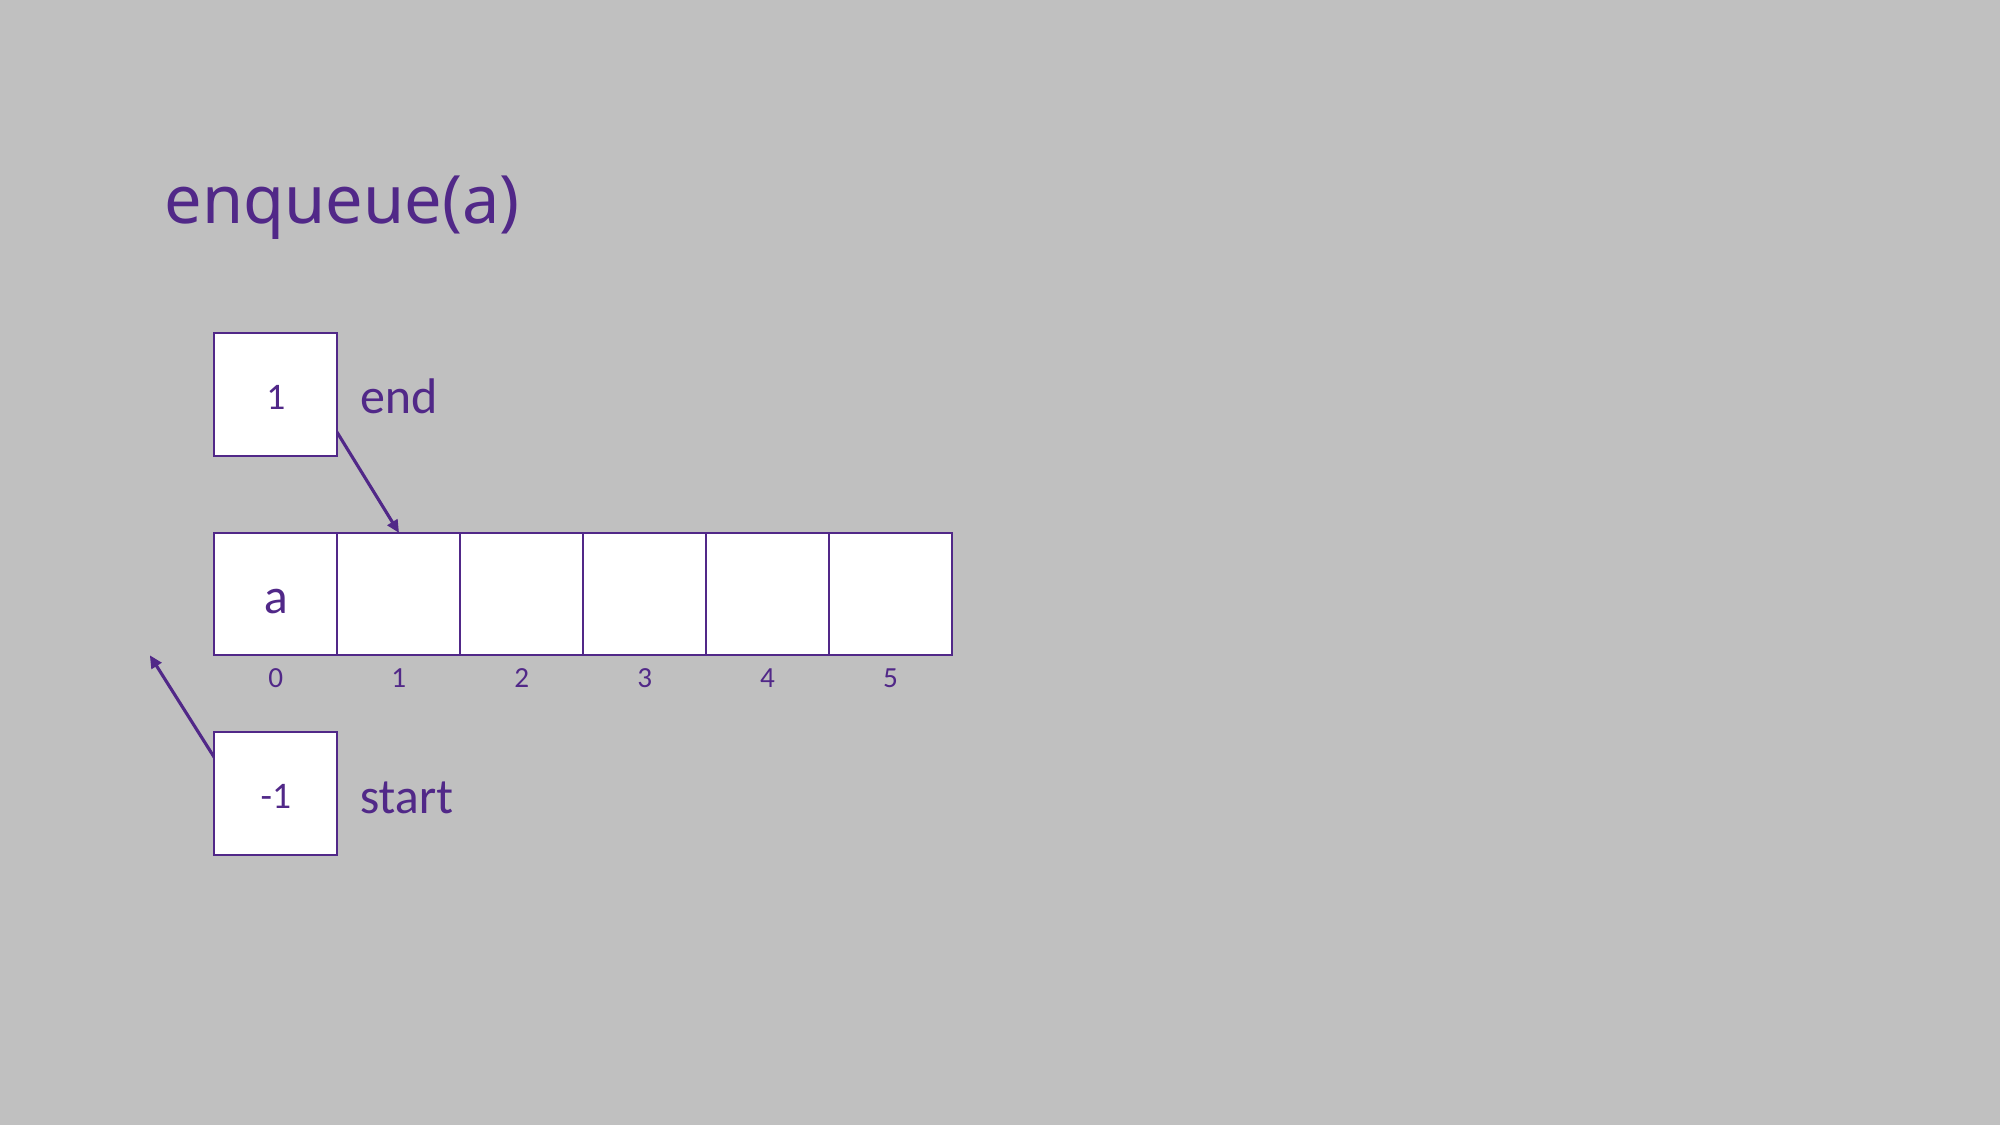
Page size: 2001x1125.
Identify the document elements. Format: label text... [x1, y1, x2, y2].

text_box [149, 332, 953, 856]
text_box enqueue(a) [149, 149, 717, 245]
